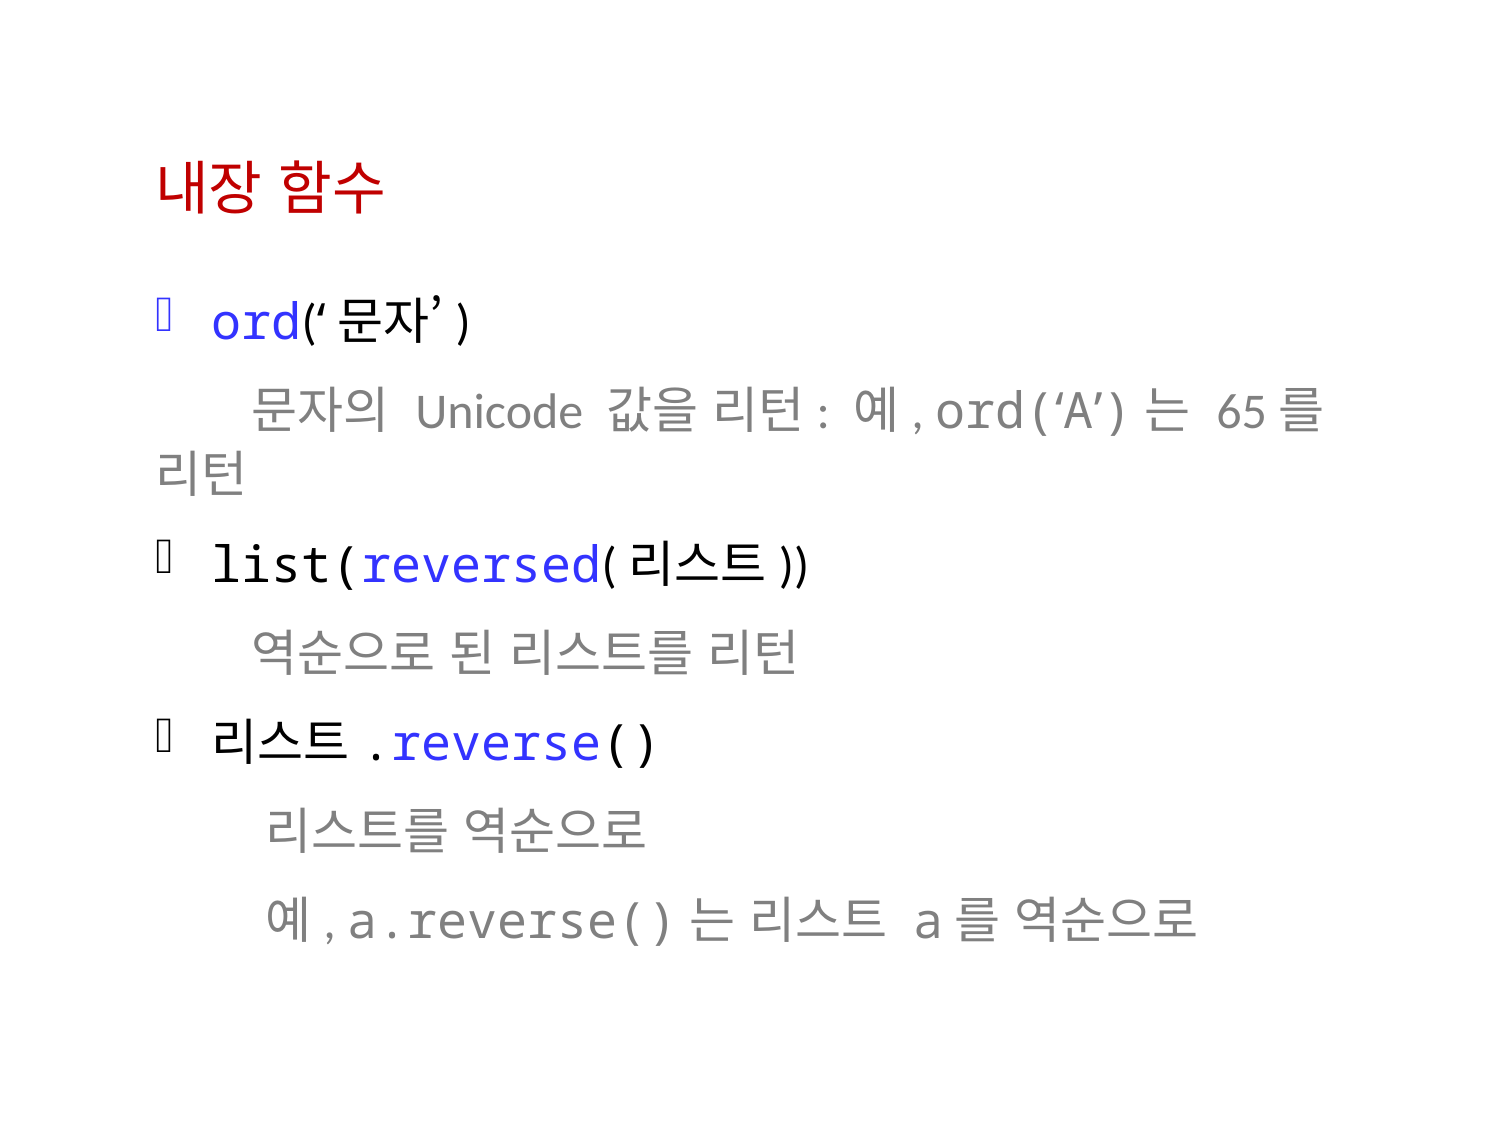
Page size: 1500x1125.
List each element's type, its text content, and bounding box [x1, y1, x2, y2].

text_box 내장 함수 ord(‘문자’) 문자의 Unicode 값을 리턴: 예, ord(‘A’)는 65를 리턴 list(reversed(리스트)) 역순으로 된 리스트를 리턴 리스트.reverse() 리스트를 역순으로 예, a.reverse()는 리스트 a를 역순으로 [140, 138, 1441, 957]
